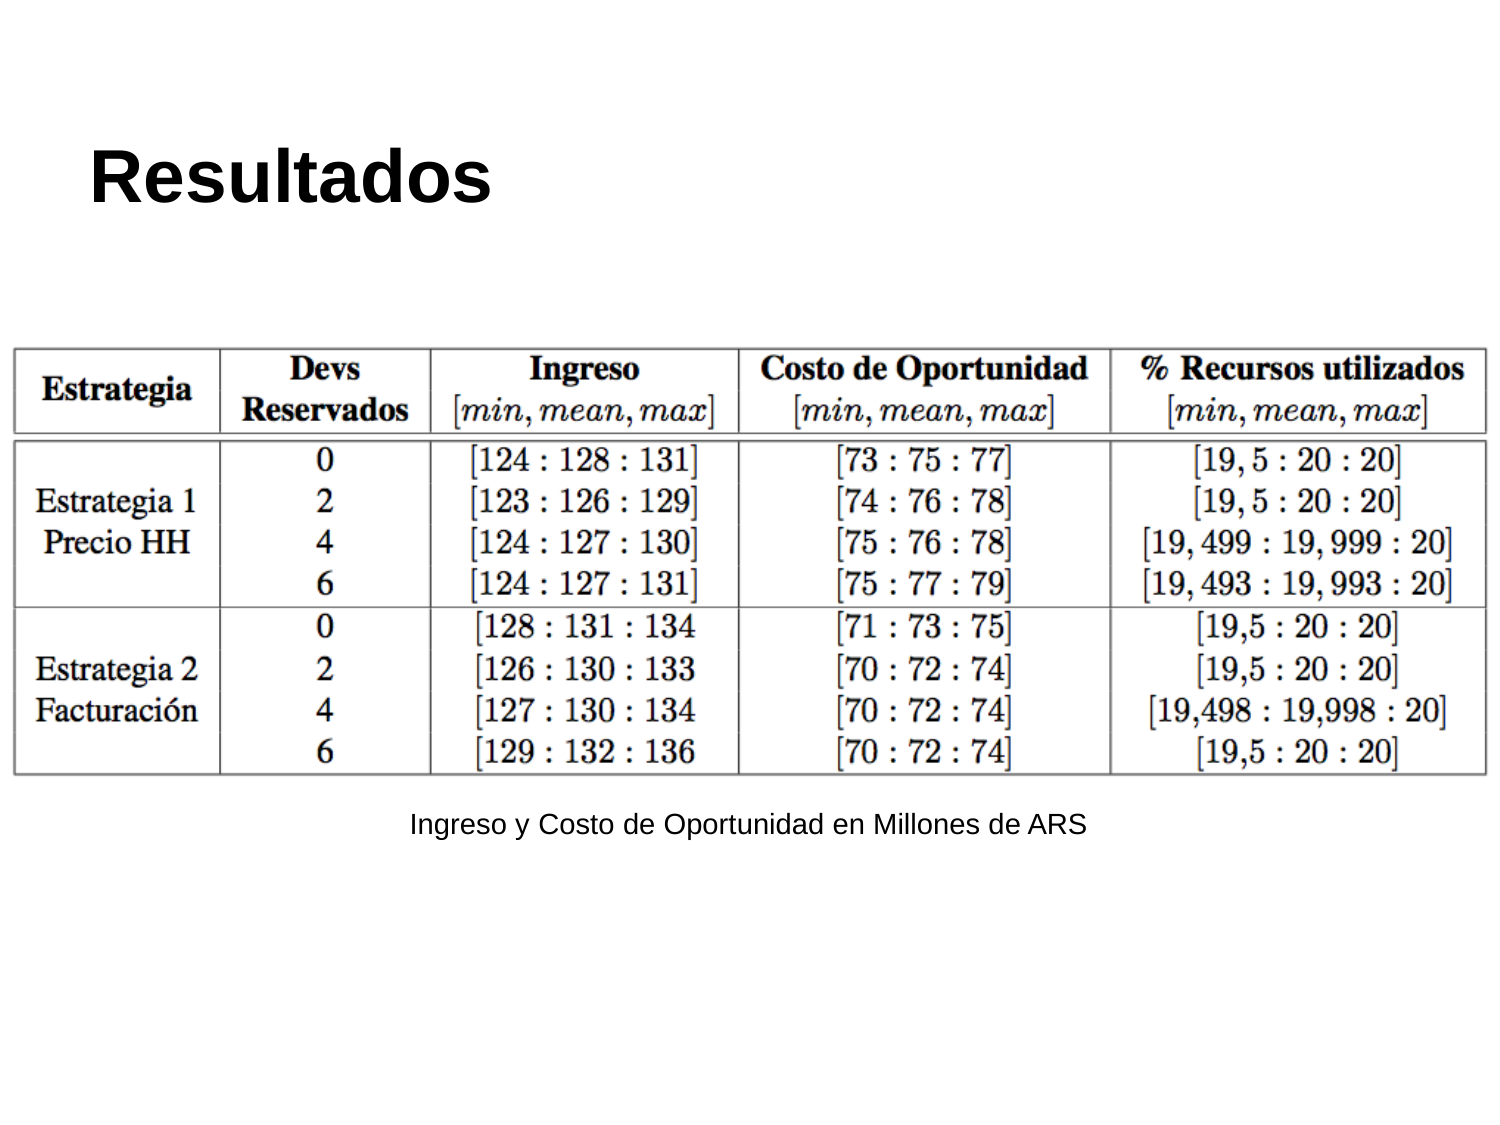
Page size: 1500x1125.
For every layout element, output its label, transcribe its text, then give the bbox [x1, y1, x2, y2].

picture [0, 336, 1500, 789]
text_box Resultados [74, 45, 1425, 233]
text_box Ingreso y Costo de Oportunidad en Millones de ARS [394, 798, 1106, 849]
